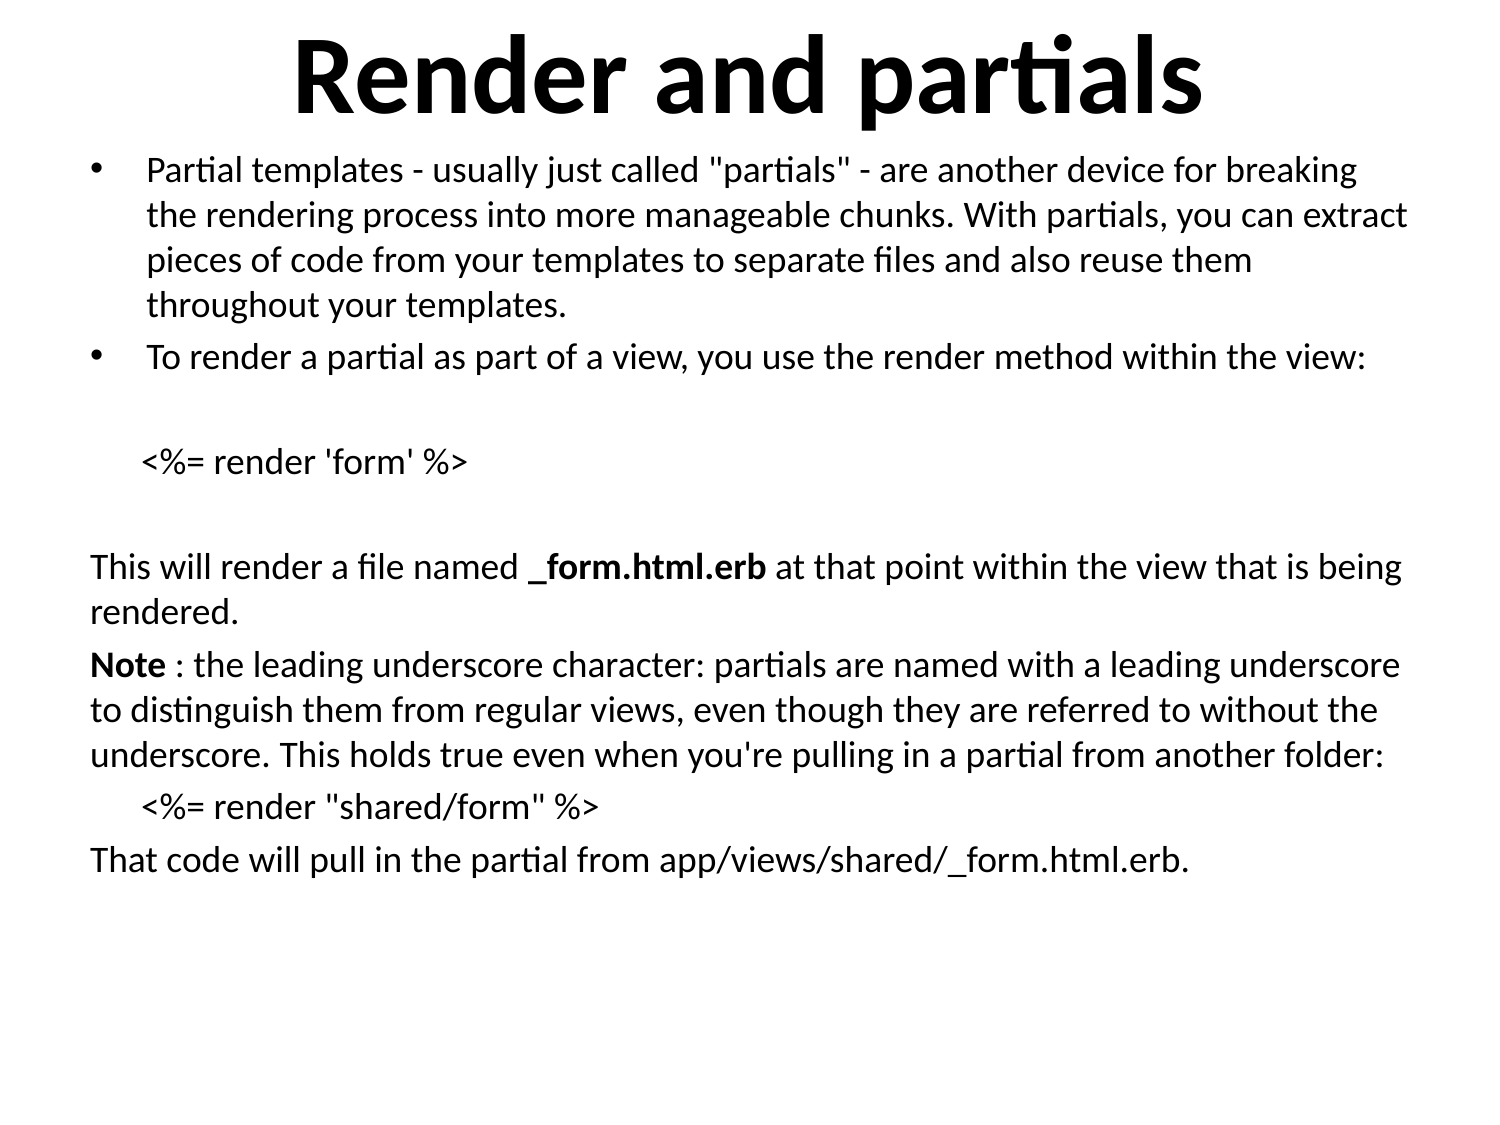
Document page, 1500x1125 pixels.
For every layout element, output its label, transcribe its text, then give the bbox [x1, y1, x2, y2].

text_box Partial templates - usually just called "partials" - are another device for breaking the rendering process into more manageable chunks. With partials, you can extract pieces of code from your templates to separate files and also reuse them throughout your templates. To render a partial as part of a view, you use the render method within the view: <%= render 'form' %> This will render a file named _form.html.erb at that point within the view that is being rendered. Note : the leading underscore character: partials are named with a leading underscore to distinguish them from regular views, even though they are referred to without the underscore. This holds true even when you're pulling in a partial from another folder: <%= render "shared/form" %> That code will pull in the partial from app/views/shared/_form.html.erb. [74, 137, 1425, 888]
title Render and partials [73, 0, 1424, 163]
